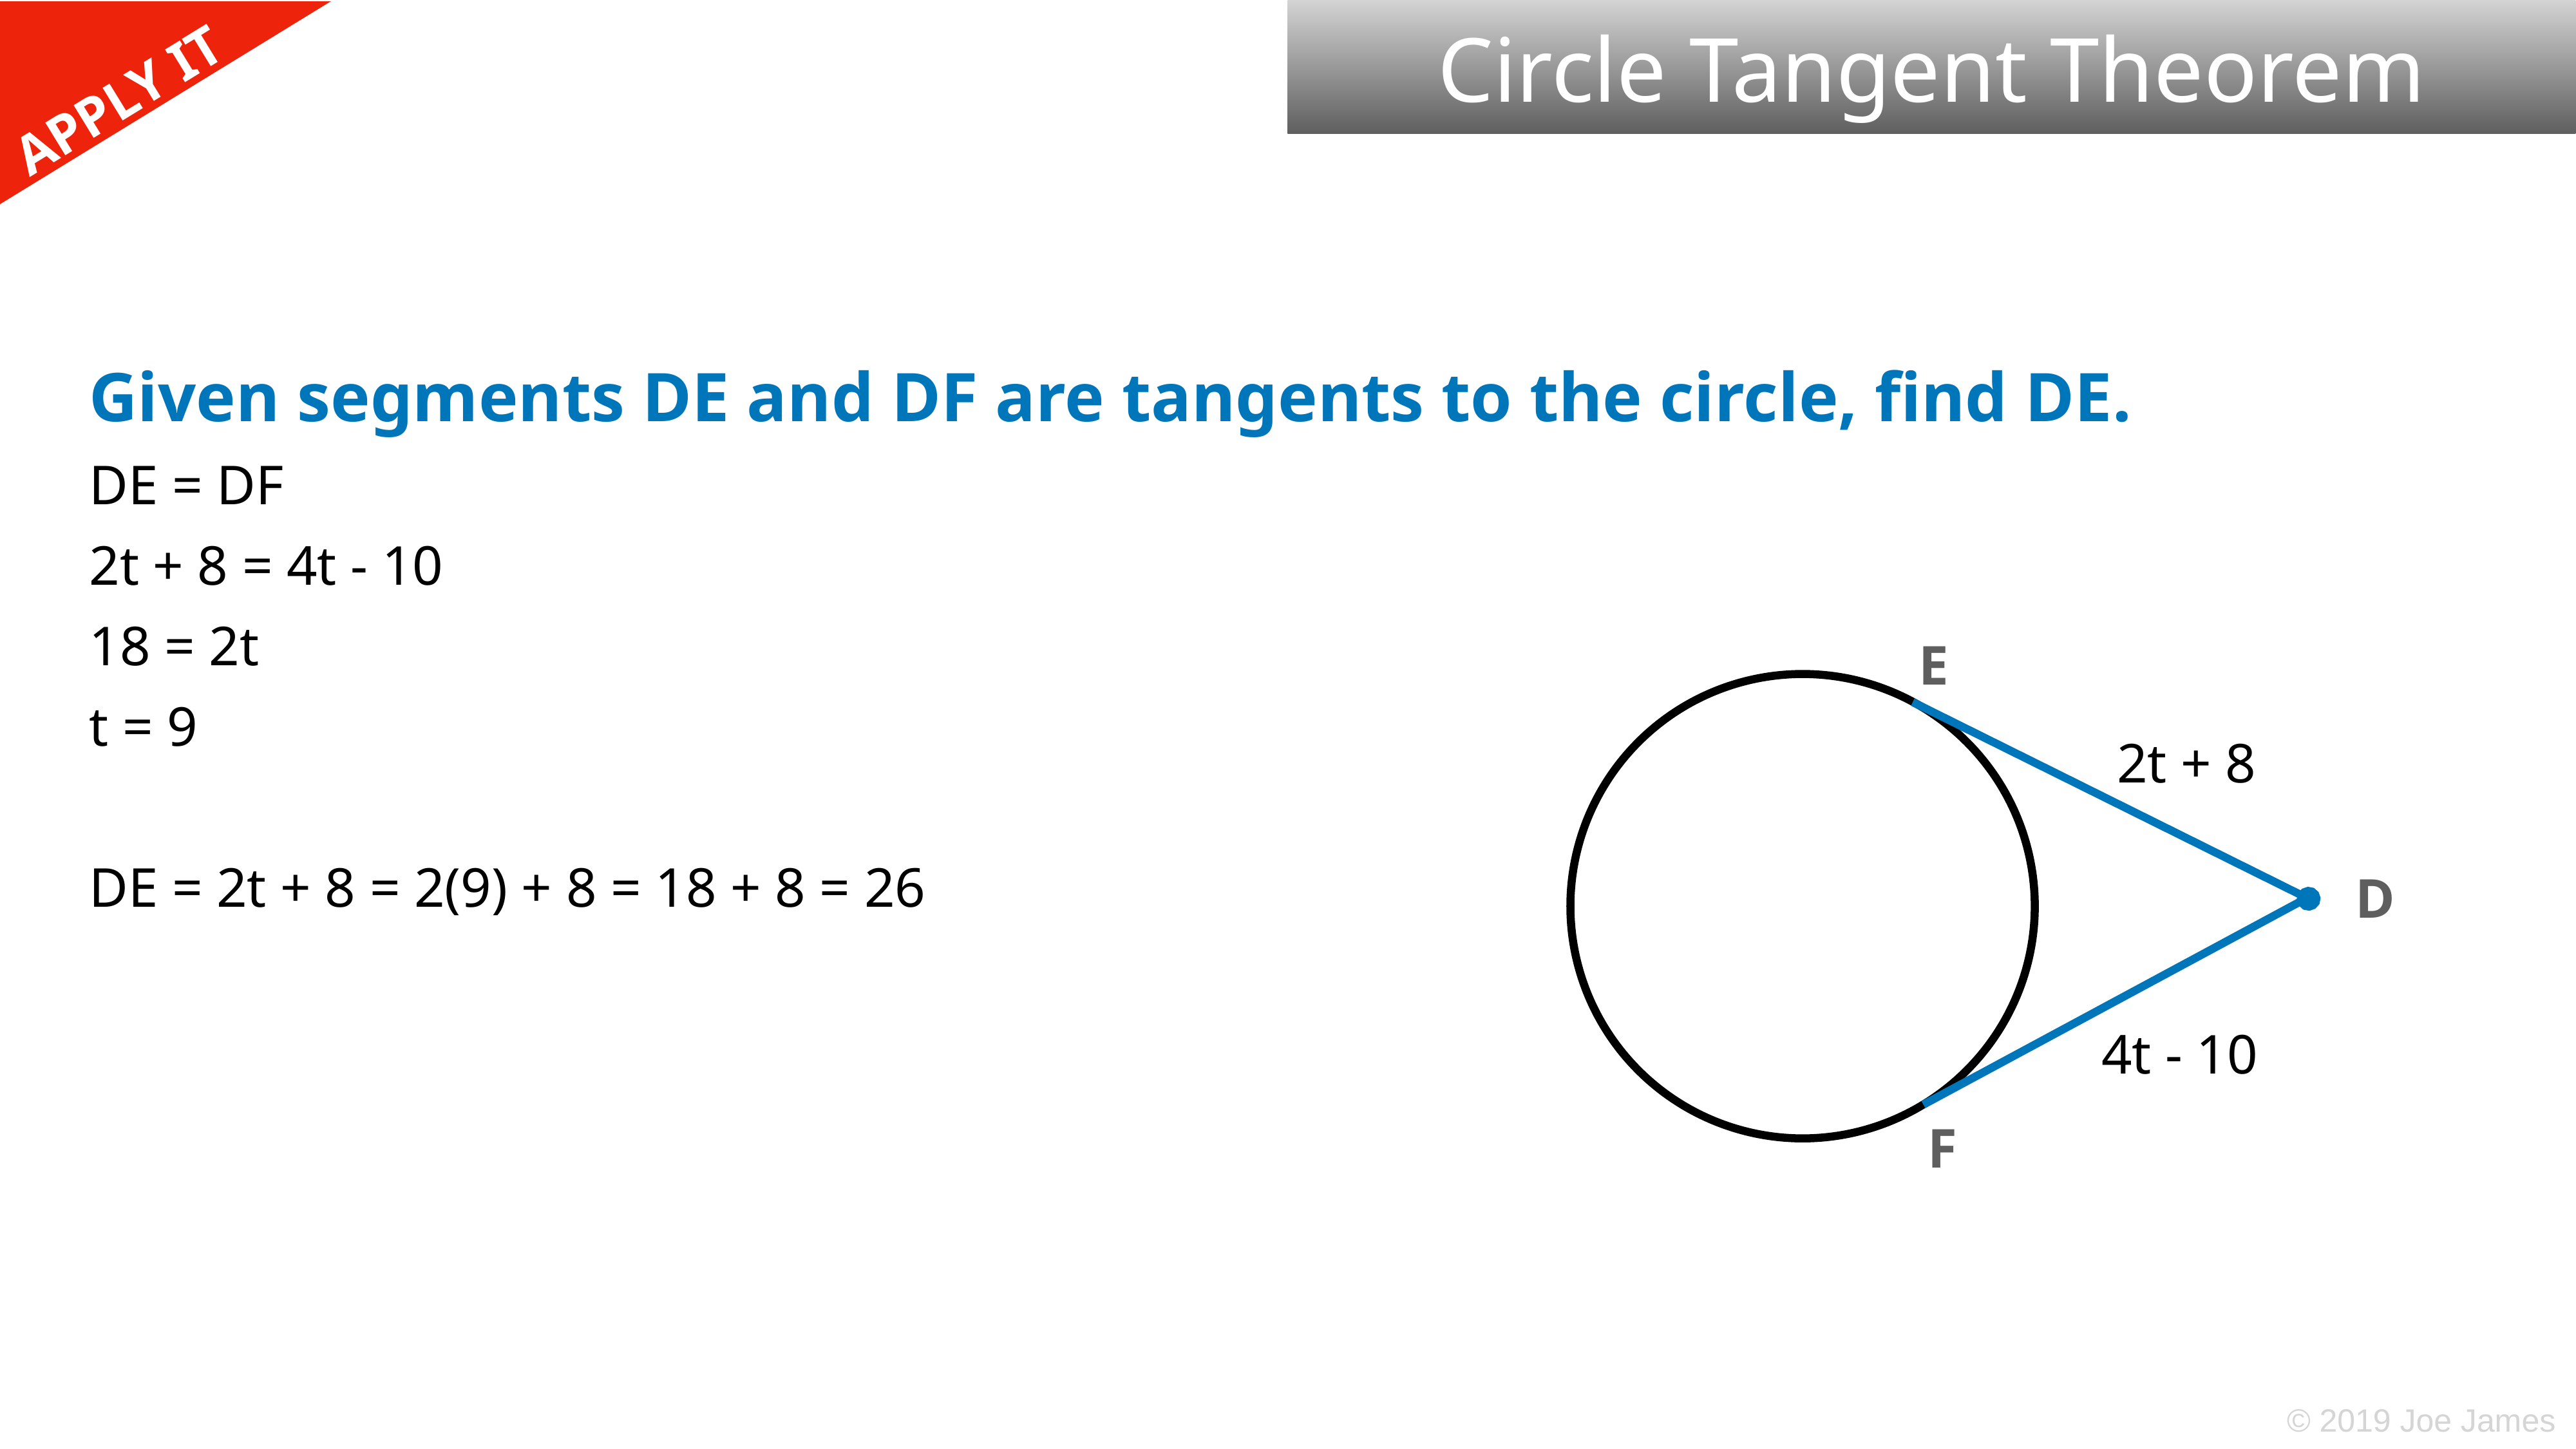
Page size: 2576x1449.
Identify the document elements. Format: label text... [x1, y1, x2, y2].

text_box D [2350, 859, 2401, 934]
text_box [2139, 814, 2313, 903]
text_box 4t - 10 [2096, 1015, 2278, 1090]
text_box Given segments DE and DF are tangents to the circle, find DE. DE = DF 2t + 8 = 4t - 10 18 = 2t t = 9 DE = 2t + 8 = 2(9) + 8 = 18 + 8 = 26 [84, 349, 2139, 923]
list Circle Tangent Theorem [1287, 0, 2576, 135]
text_box 2t + 8 [2139, 723, 2262, 799]
text_box [1571, 923, 2034, 1139]
text_box F [1922, 1109, 1963, 1184]
